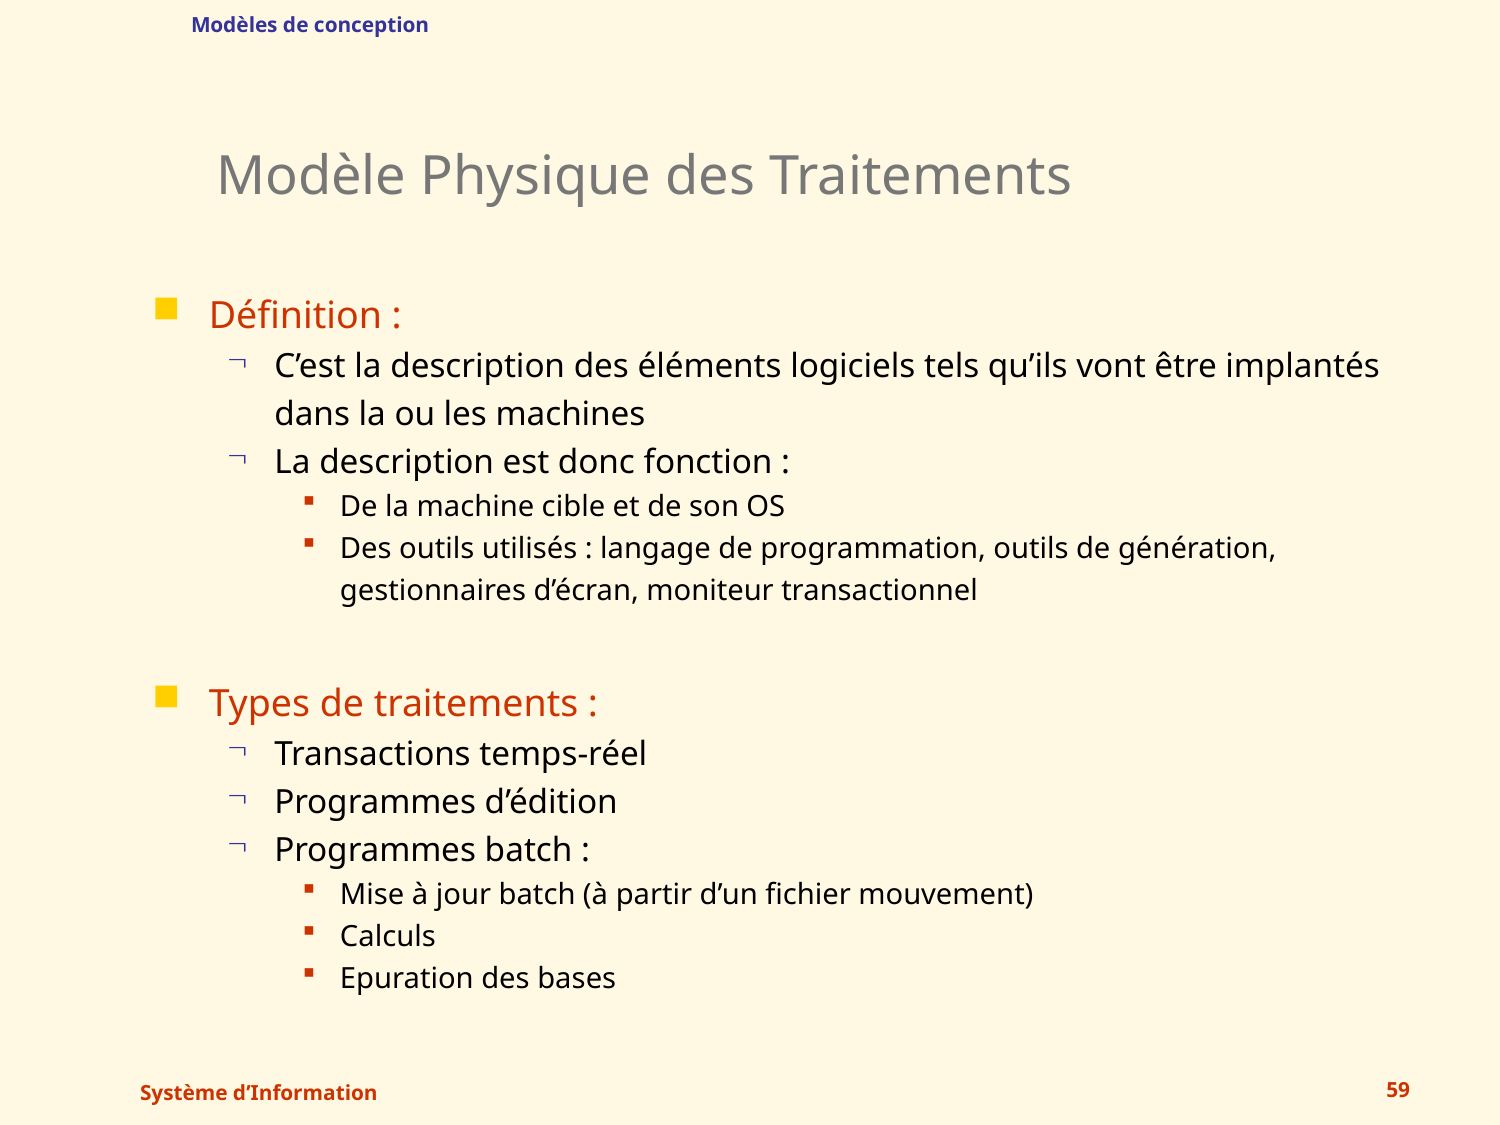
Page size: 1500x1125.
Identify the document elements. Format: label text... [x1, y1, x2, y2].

list Définition : C’est la description des éléments logiciels tels qu’ils vont être implantés dans la ou les machines La description est donc fonction : De la machine cible et de son OS Des outils utilisés : langage de programmation, outils de génération, gestionnaires d’écran, moniteur transactionnel Types de traitements : Transactions temps-réel Programmes d’édition Programmes batch : Mise à jour batch (à partir d’un fichier mouvement) Calculs Epuration des bases [137, 274, 1401, 1026]
title Modèle Physique des Traitements [201, 24, 1500, 213]
footer Système d’Information [124, 1037, 601, 1113]
slide_number 59 [1112, 1037, 1426, 1113]
text_box Modèles de conception [176, 4, 445, 44]
